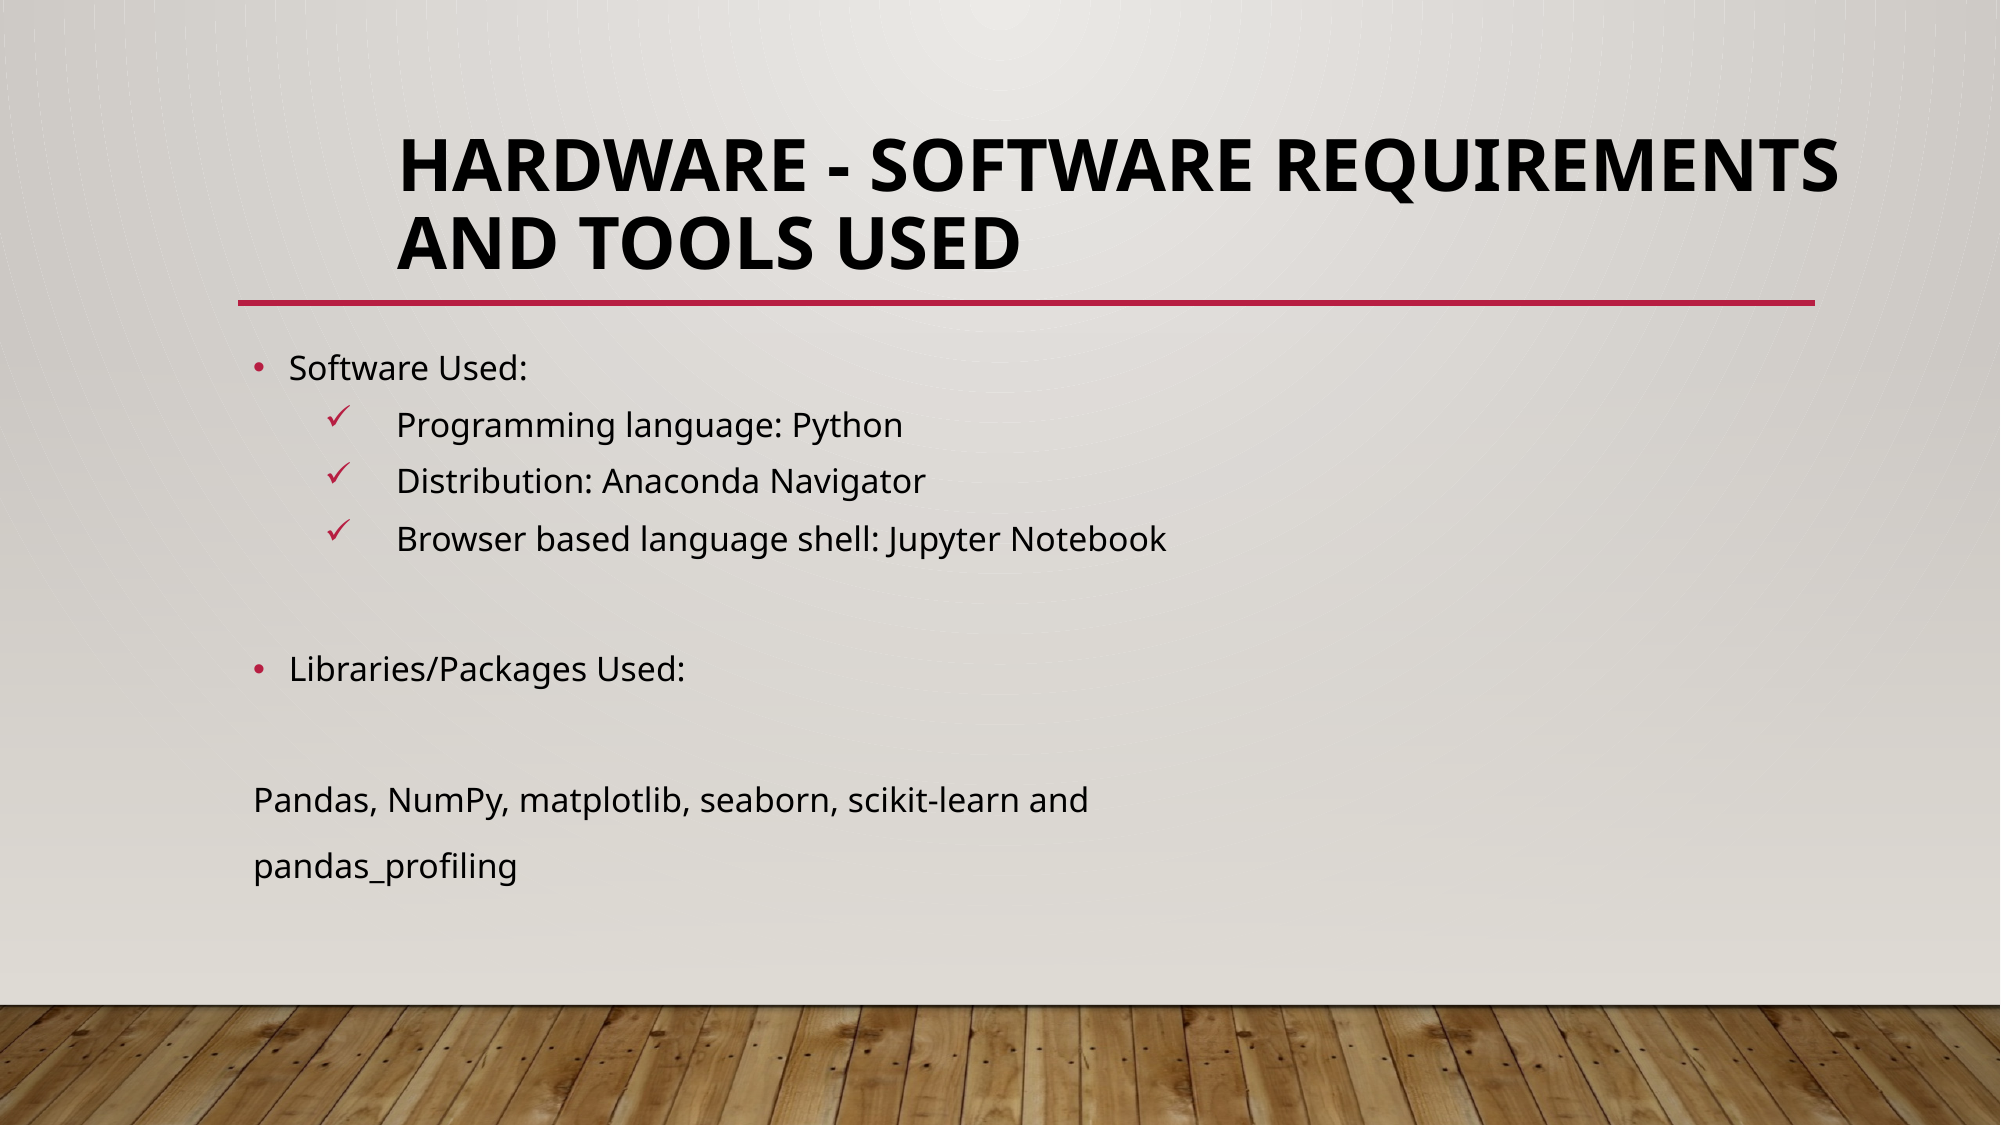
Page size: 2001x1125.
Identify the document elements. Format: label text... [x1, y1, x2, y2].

title Hardware - Software Requirements and Tools Used [382, 121, 1958, 294]
picture [0, 1005, 2000, 1125]
list Software Used: Programming language: Python Distribution: Anaconda Navigator Browser based language shell: Jupyter Notebook Libraries/Packages Used: Pandas, NumPy, matplotlib, seaborn, scikit-learn and pandas_profiling [238, 330, 1814, 897]
